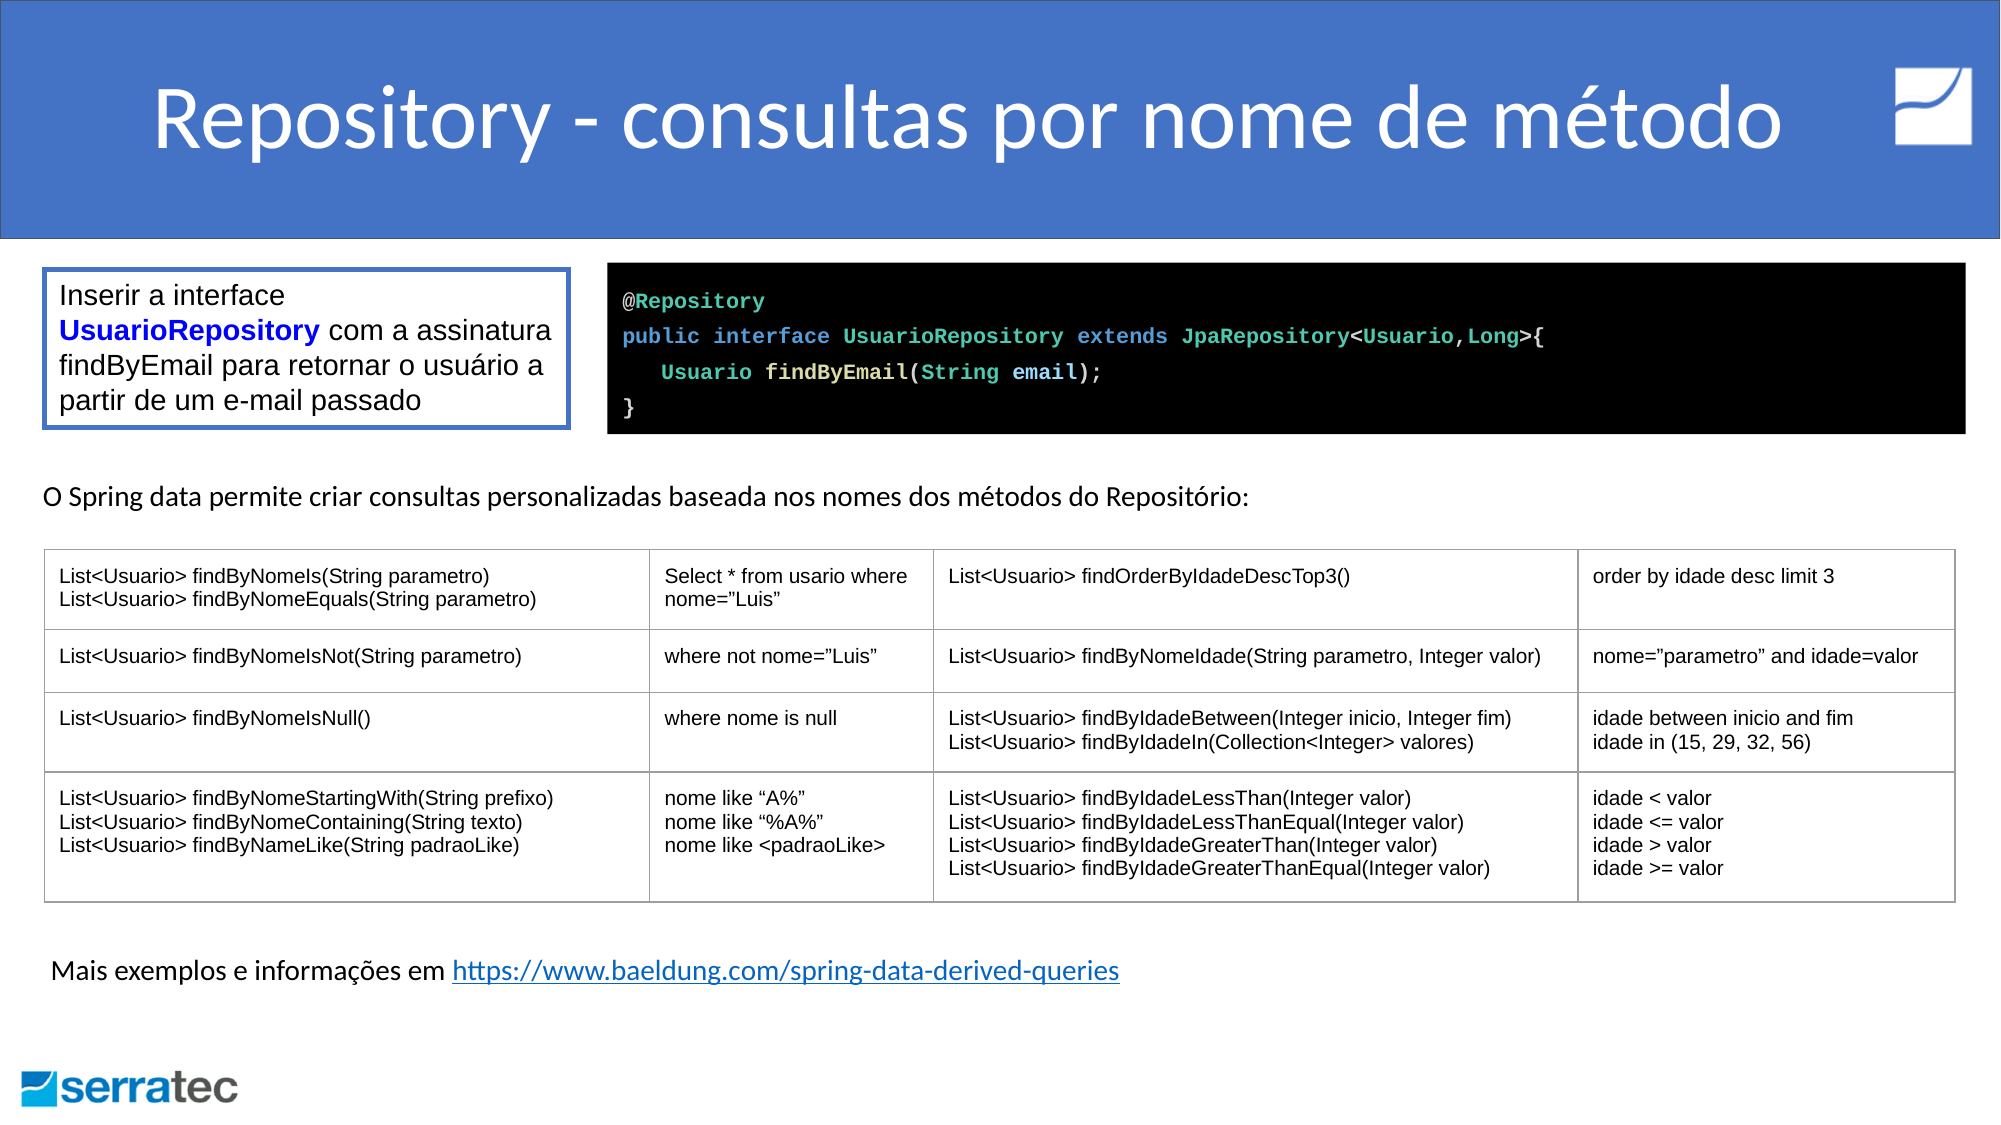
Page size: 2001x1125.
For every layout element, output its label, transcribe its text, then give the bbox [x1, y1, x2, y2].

table_cell List<Usuario> findByIdadeLessThan(Integer valor) List<Usuario> findByIdadeLessThanEqual(Integer valor) List<Usuario> findByIdadeGreaterThan(Integer valor) List<Usuario> findByIdadeGreaterThanEqual(Integer valor) [934, 773, 1577, 901]
table_cell where not nome=”Luis” [650, 630, 933, 692]
table_cell List<Usuario> findByNomeStartingWith(String prefixo) List<Usuario> findByNomeContaining(String texto) List<Usuario> findByNameLike(String padraoLike) [45, 773, 649, 901]
text_box O Spring data permite criar consultas personalizadas baseada nos nomes dos métodos do Repositório: [27, 462, 1476, 528]
table_cell nome like “A%” nome like “%A%” nome like <padraoLike> [650, 773, 933, 901]
table_header order by idade desc limit 3 [1579, 550, 1954, 629]
text_box Inserir a interface UsuarioRepository com a assinatura findByEmail para retornar o usuário a partir de um e-mail passado [44, 269, 569, 428]
table_cell List<Usuario> findByIdadeBetween(Integer inicio, Integer fim) List<Usuario> findByIdadeIn(Collection<Integer> valores) [934, 693, 1577, 771]
table_cell List<Usuario> findByNomeIdade(String parametro, Integer valor) [934, 630, 1577, 692]
picture [1895, 65, 1976, 148]
title Repository - consultas por nome de método [137, 9, 1863, 228]
table_cell idade < valor idade <= valor idade > valor idade >= valor [1579, 773, 1954, 901]
table_header List<Usuario> findByNomeIs(String parametro) List<Usuario> findByNomeEquals(String parametro) [45, 550, 649, 629]
text_box Mais exemplos e informações em https://www.baeldung.com/spring-data-derived-queries [35, 936, 1314, 1002]
table_header List<Usuario> findOrderByIdadeDescTop3() [934, 550, 1577, 629]
picture [14, 1064, 247, 1113]
table_cell nome=”parametro” and idade=valor [1579, 630, 1954, 692]
text_box @Repository public interface UsuarioRepository extends JpaRepository<Usuario,Long>{ Usuario findByEmail(String email); } [607, 262, 1966, 435]
table_header Select * from usario where nome=”Luis” [650, 550, 933, 629]
table_cell where nome is null [650, 693, 933, 771]
table_cell List<Usuario> findByNomeIsNull() [45, 693, 649, 771]
table_cell idade between inicio and fim idade in (15, 29, 32, 56) [1579, 693, 1954, 771]
table_cell List<Usuario> findByNomeIsNot(String parametro) [45, 630, 649, 692]
